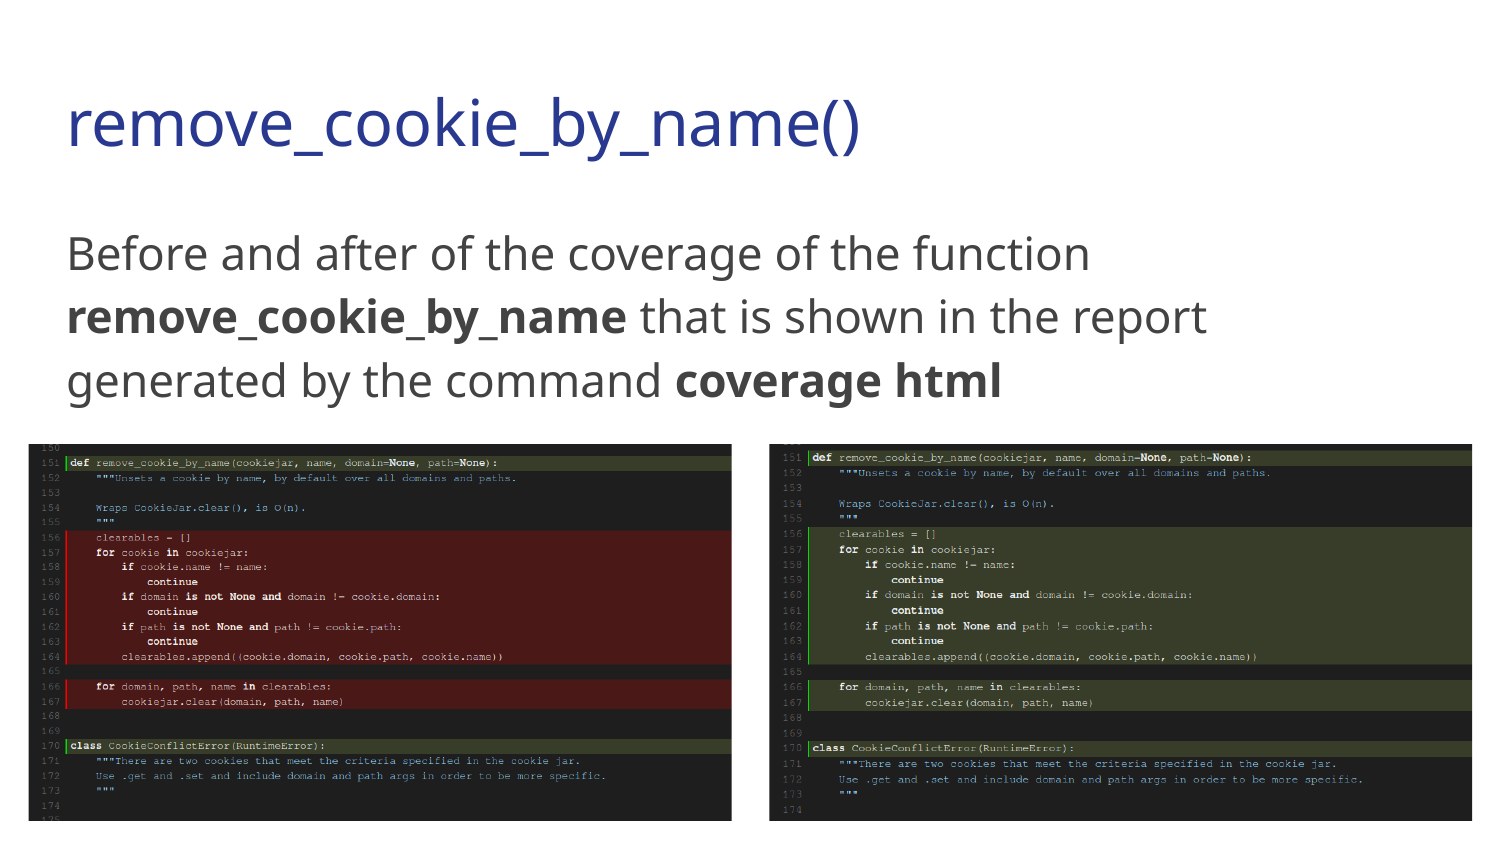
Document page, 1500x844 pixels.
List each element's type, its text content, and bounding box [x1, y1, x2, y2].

picture [28, 444, 732, 821]
list Before and after of the coverage of the function remove_cookie_by_name that is shown in the report generated by the command coverage html [51, 201, 1449, 422]
title remove_cookie_by_name() [51, 67, 1449, 167]
picture [768, 444, 1473, 821]
